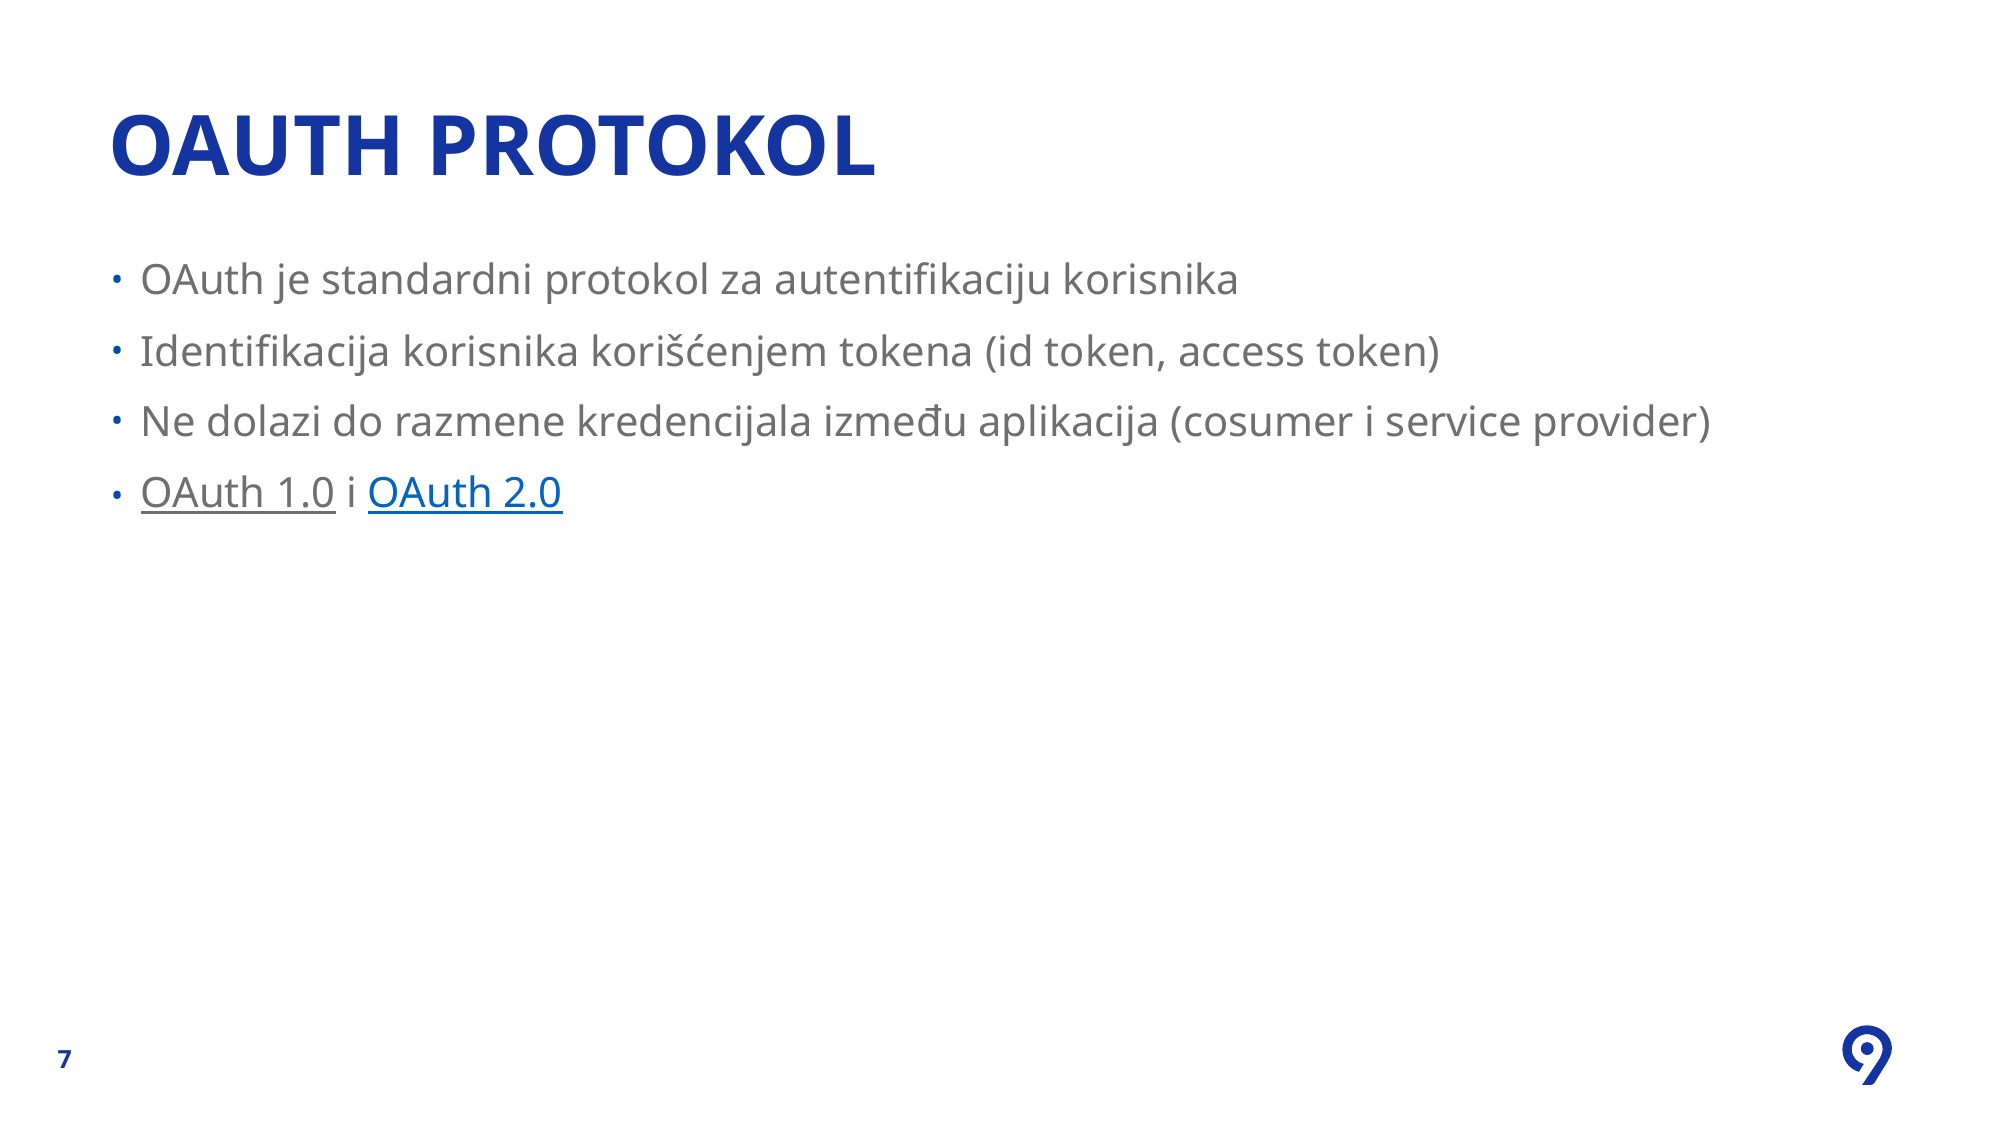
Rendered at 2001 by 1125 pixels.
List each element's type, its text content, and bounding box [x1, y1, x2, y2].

slide_number 7 [57, 1045, 103, 1077]
list OAuth je standardni protokol za autentifikaciju korisnika Identifikacija korisnika korišćenjem tokena (id token, access token) Ne dolazi do razmene kredencijala između aplikacija (cosumer i service provider) OAuth 1.0 i OAuth 2.0 [110, 253, 1892, 988]
title OAuth protokol [108, 84, 1891, 225]
